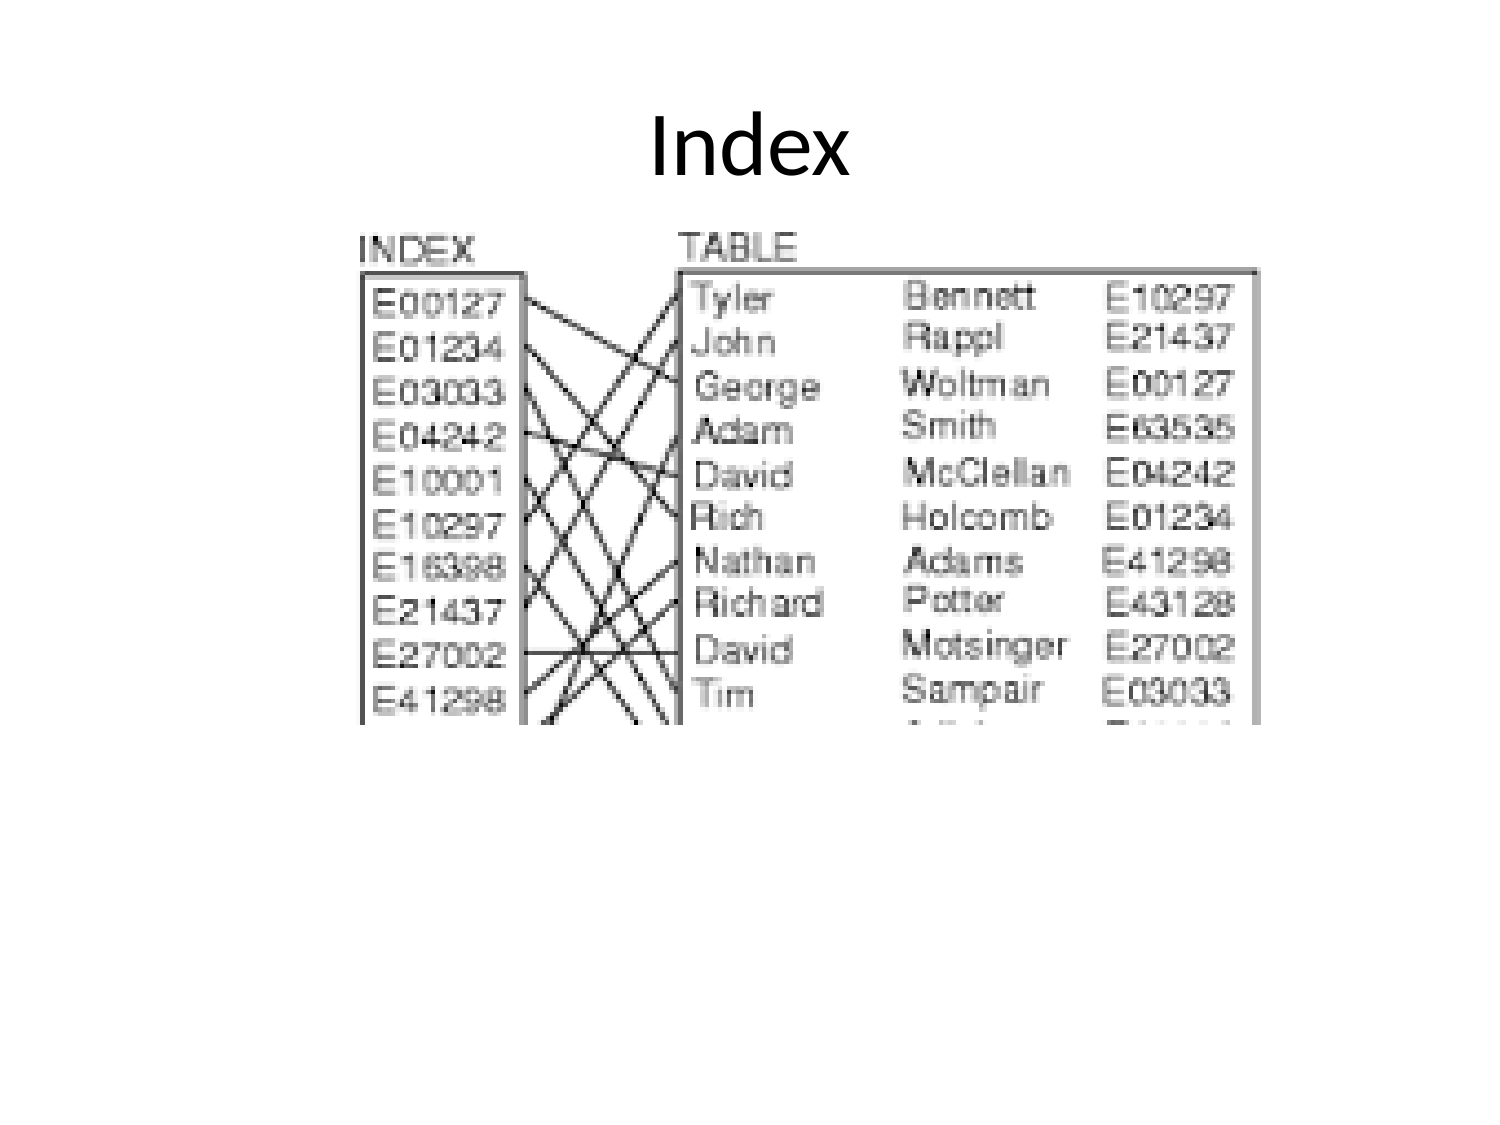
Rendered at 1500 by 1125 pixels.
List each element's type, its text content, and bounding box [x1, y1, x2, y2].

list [312, 224, 1276, 725]
title Index [75, 45, 1425, 233]
